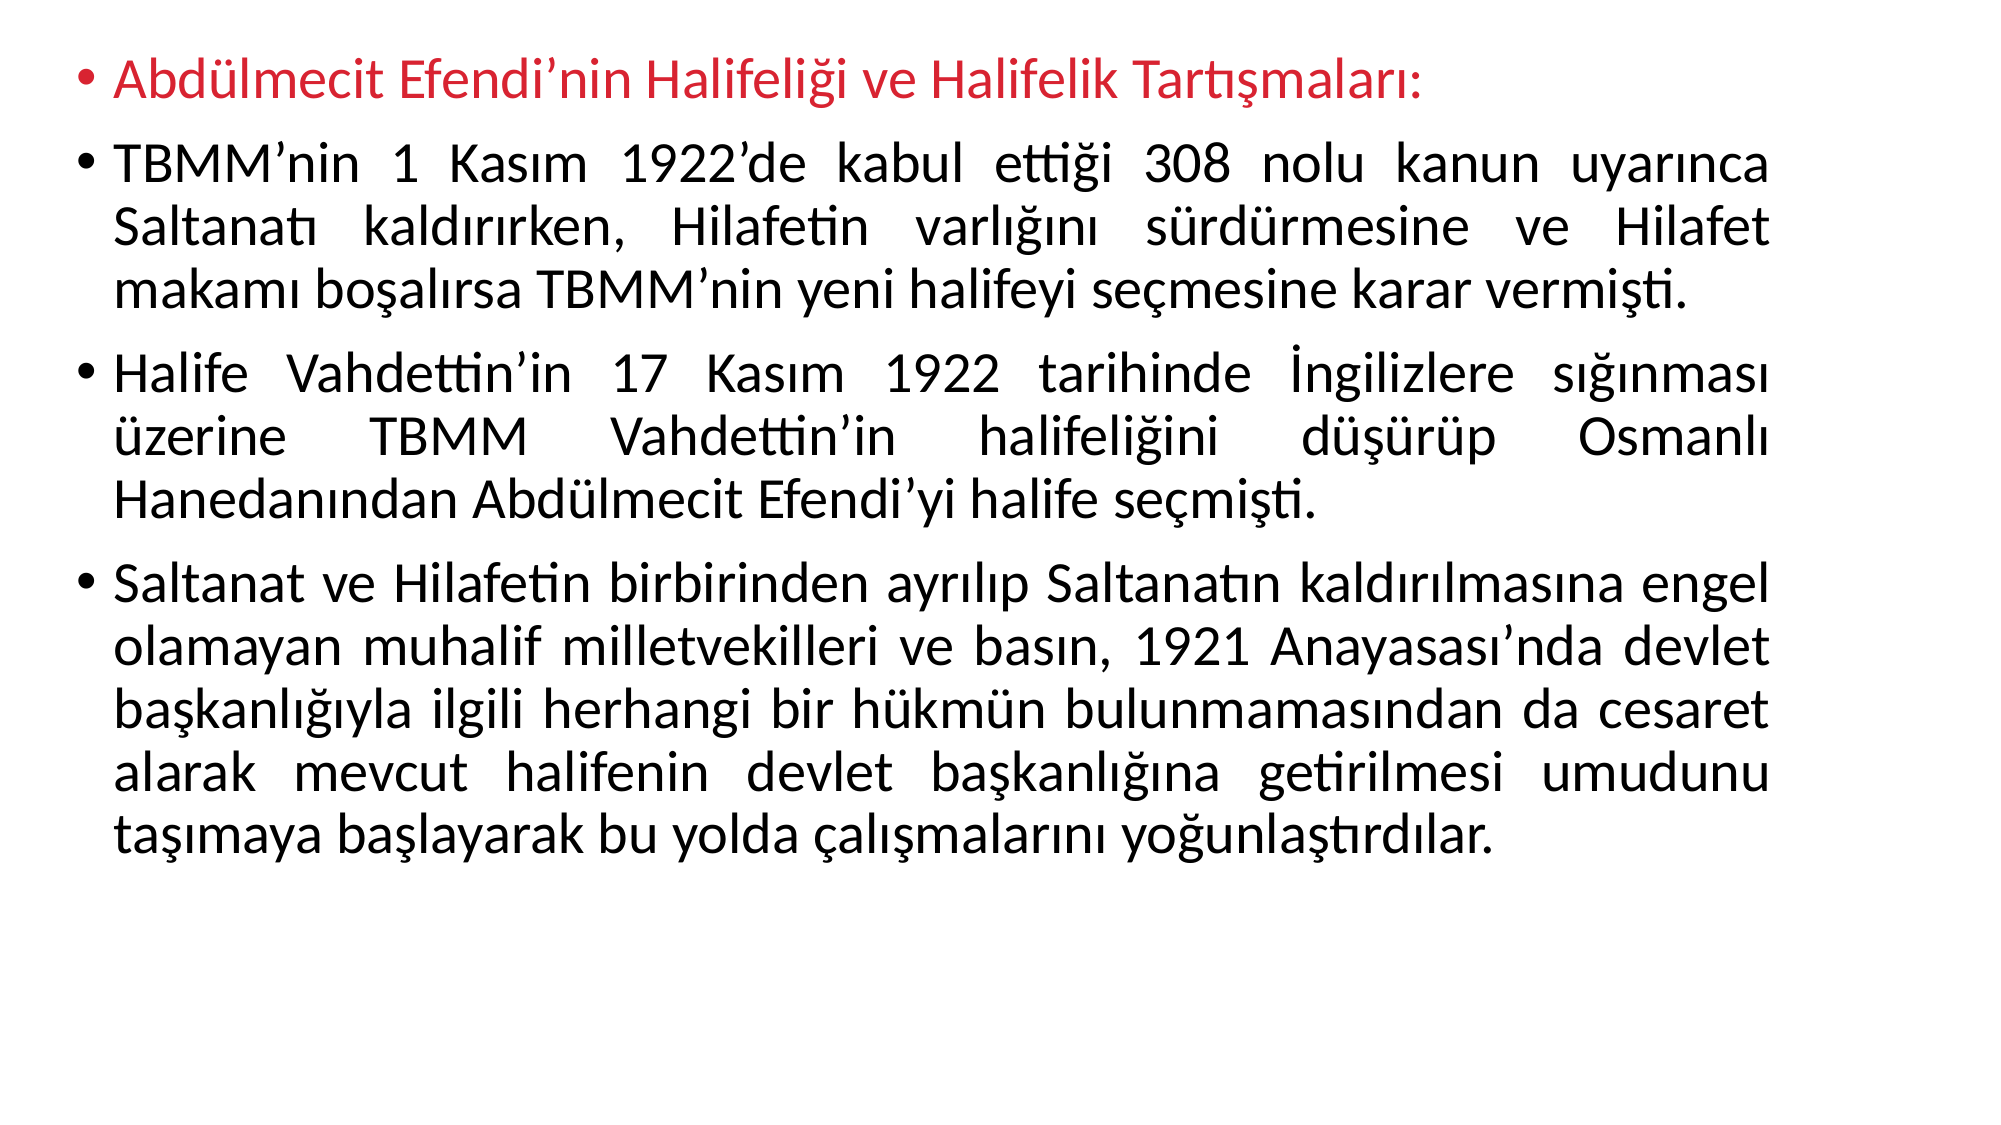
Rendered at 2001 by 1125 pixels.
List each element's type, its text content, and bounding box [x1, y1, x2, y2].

list Abdülmecit Efendi’nin Halifeliği ve Halifelik Tartışmaları: TBMM’nin 1 Kasım 1922’de kabul ettiği 308 nolu kanun uyarınca Saltanatı kaldırırken, Hilafetin varlığını sürdürmesine ve Hilafet makamı boşalırsa TBMM’nin yeni halifeyi seçmesine karar vermişti. Halife Vahdettin’in 17 Kasım 1922 tarihinde İngilizlere sığınması üzerine TBMM Vahdettin’in halifeliğini düşürüp Osmanlı Hanedanından Abdülmecit Efendi’yi halife seçmişti. Saltanat ve Hilafetin birbirinden ayrılıp Saltanatın kaldırılmasına engel olamayan muhalif milletvekilleri ve basın, 1921 Anayasası’nda devlet başkanlığıyla ilgili herhangi bir hükmün bulunmamasından da cesaret alarak mevcut halifenin devlet başkanlığına getirilmesi umudunu taşımaya başlayarak bu yolda çalışmalarını yoğunlaştırdılar. [60, 40, 1787, 976]
